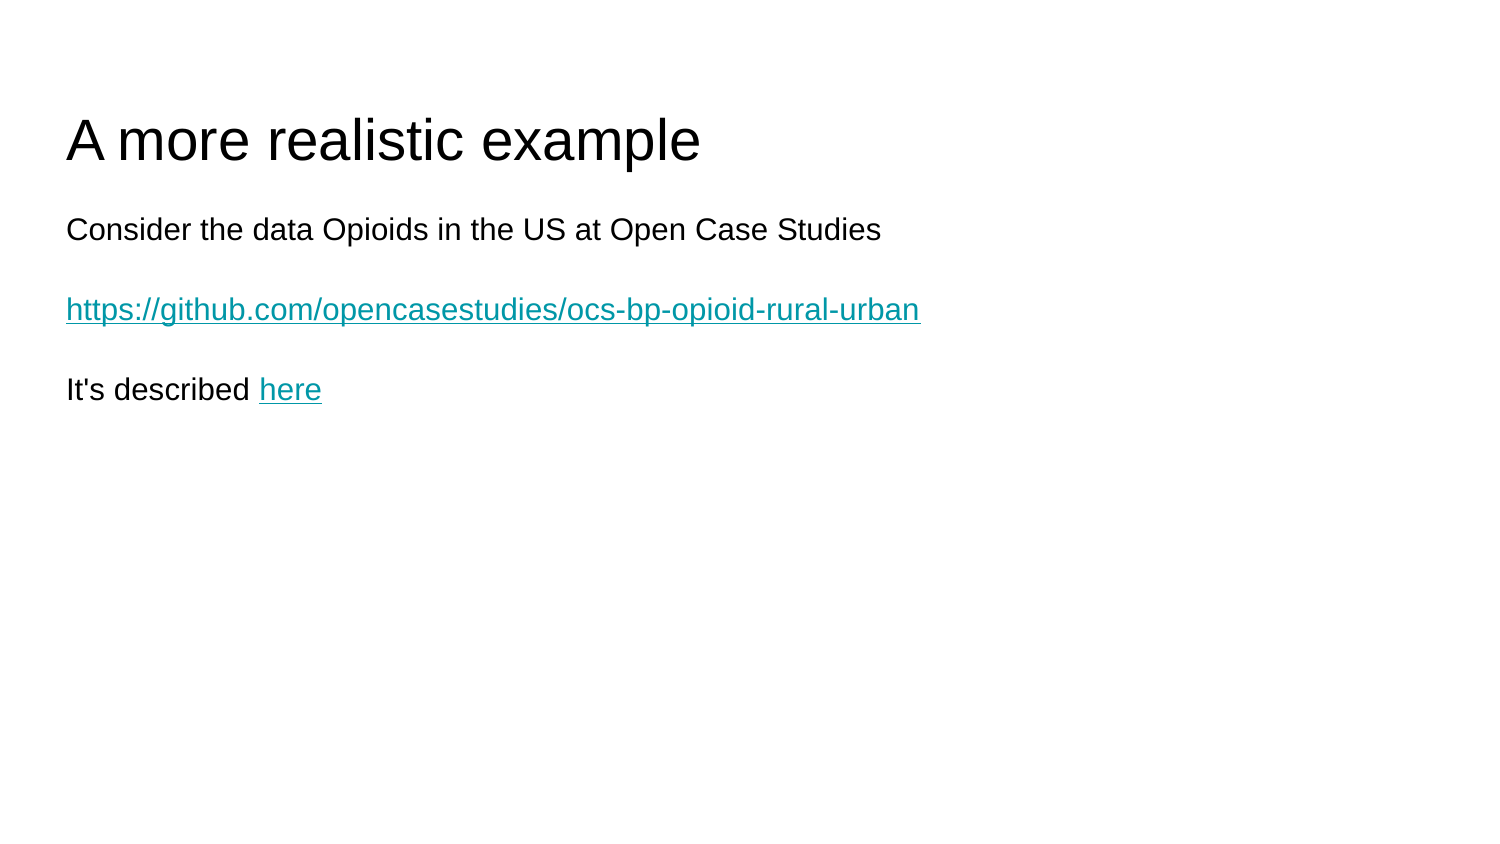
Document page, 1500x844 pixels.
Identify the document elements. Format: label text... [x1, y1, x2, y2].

list Consider the data Opioids in the US at Open Case Studies https://github.com/opencasestudies/ocs-bp-opioid-rural-urban It's described here [51, 189, 1449, 750]
title A more realistic example [51, 72, 1449, 167]
